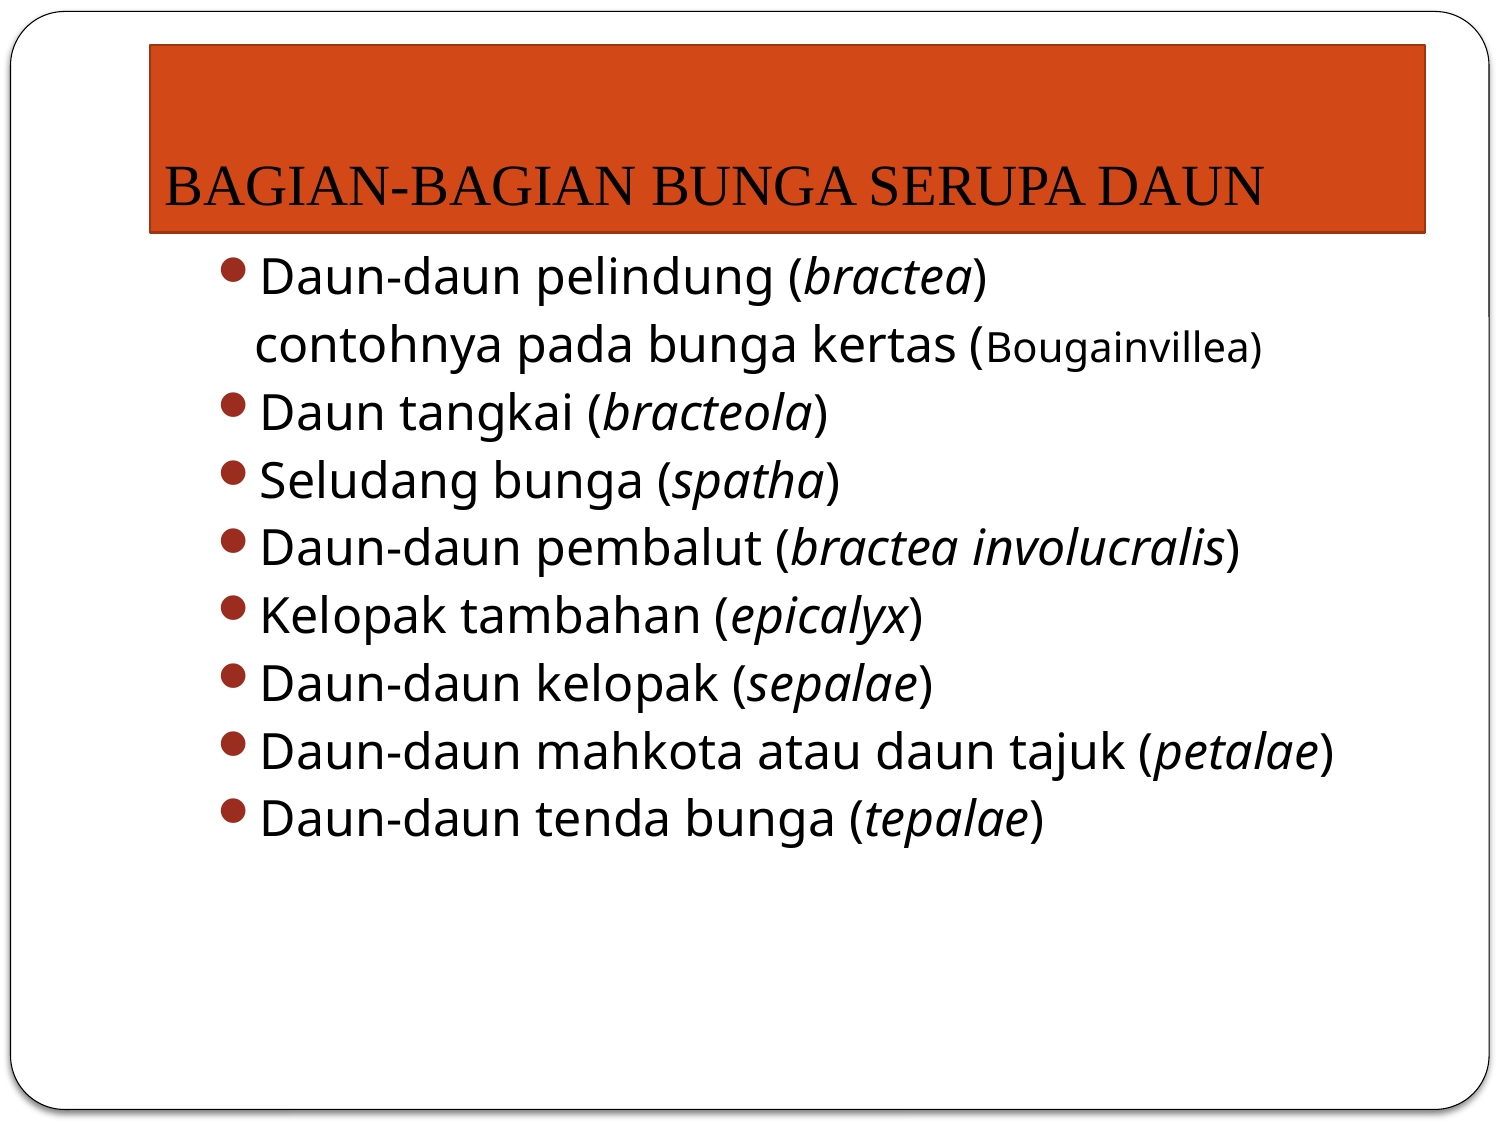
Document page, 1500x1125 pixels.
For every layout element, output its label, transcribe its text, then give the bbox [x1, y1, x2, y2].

list Daun-daun pelindung (bractea) contohnya pada bunga kertas (Bougainvillea) Daun tangkai (bracteola) Seludang bunga (spatha) Daun-daun pembalut (bractea involucralis) Kelopak tambahan (epicalyx) Daun-daun kelopak (sepalae) Daun-daun mahkota atau daun tajuk (petalae) Daun-daun tenda bunga (tepalae) [150, 237, 1425, 988]
title BAGIAN-BAGIAN BUNGA SERUPA DAUN [149, 44, 1426, 234]
